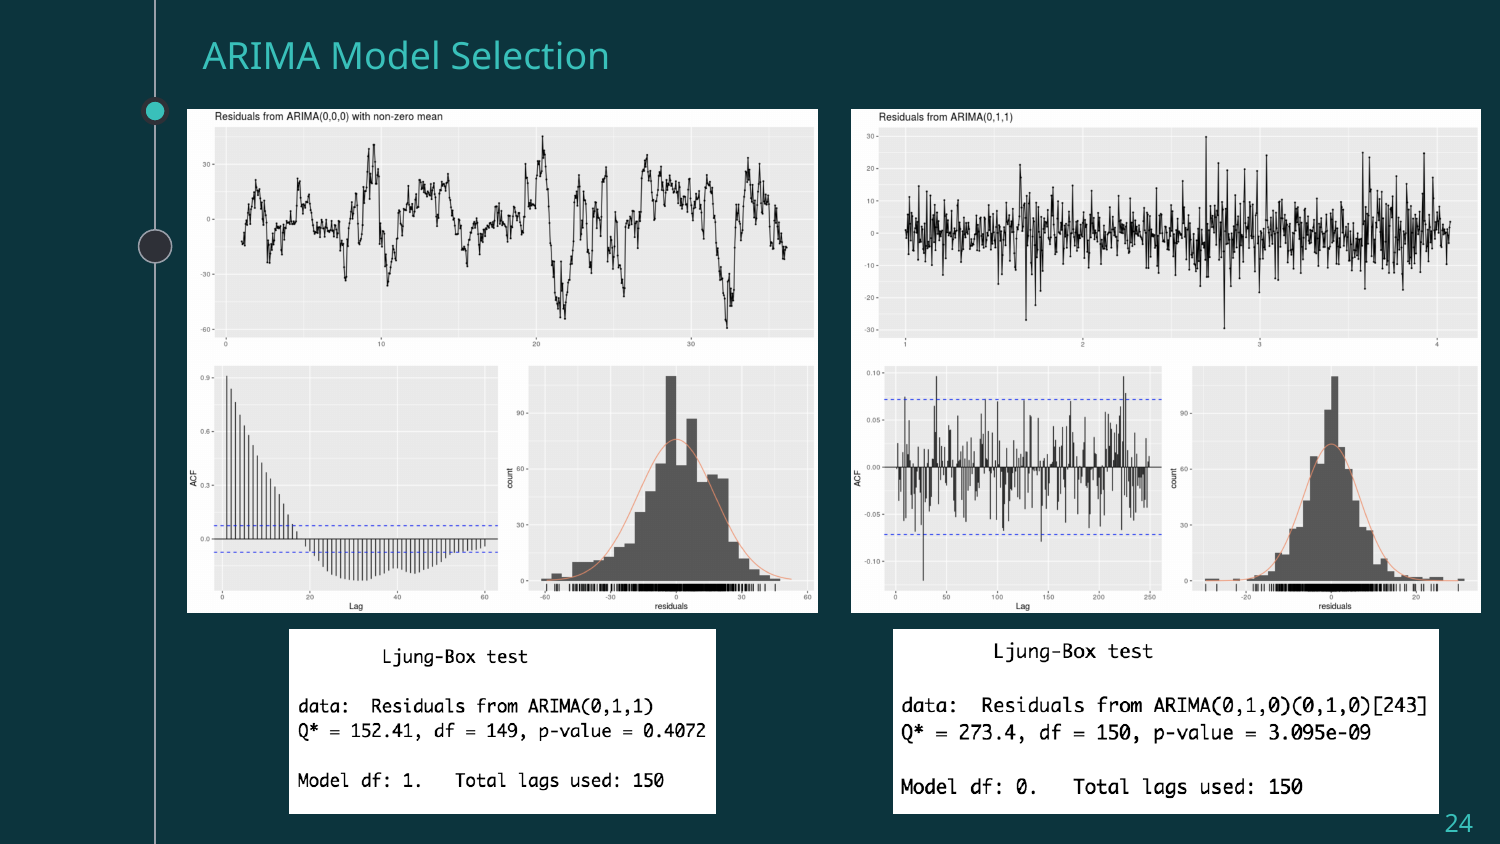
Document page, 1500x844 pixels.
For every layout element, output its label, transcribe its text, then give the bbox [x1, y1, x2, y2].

slide_number ‹#› [1398, 792, 1489, 844]
picture [851, 109, 1481, 613]
picture [187, 109, 818, 613]
picture [893, 628, 1439, 814]
picture [289, 628, 716, 814]
title ARIMA Model Selection [187, 35, 1313, 93]
